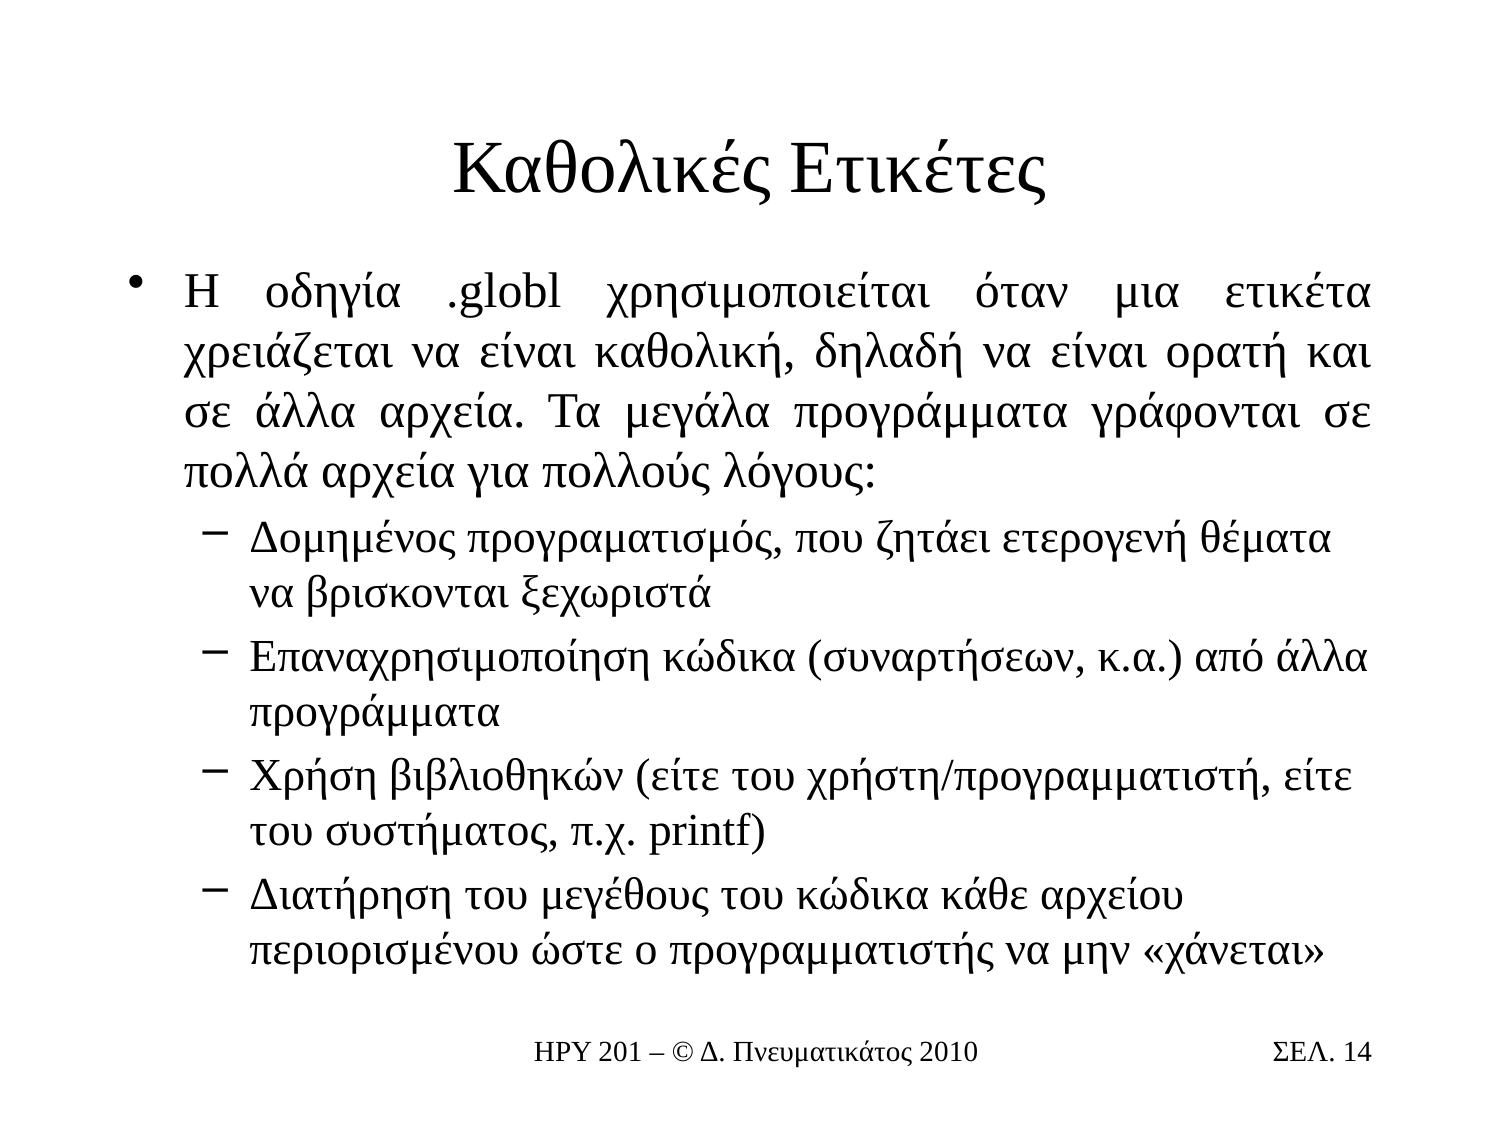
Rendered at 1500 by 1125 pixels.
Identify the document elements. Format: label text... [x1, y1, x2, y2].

footer ΗΡΥ 201 – © Δ. Πνευματικάτος 2010 [449, 1024, 1063, 1101]
slide_number ΣΕΛ. 14 [1074, 1024, 1388, 1101]
list Η οδηγία .globl χρησιμοποιείται όταν μια ετικέτα χρειάζεται να είναι καθολική, δηλαδή να είναι ορατή και σε άλλα αρχεία. Τα μεγάλα προγράμματα γράφονται σε πολλά αρχεία για πολλούς λόγους: Δομημένος προγραματισμός, που ζητάει ετερογενή θέματα να βρισκονται ξεχωριστά Επαναχρησιμοποίηση κώδικα (συναρτήσεων, κ.α.) από άλλα προγράμματα Χρήση βιβλιοθηκών (είτε του χρήστη/προγραμματιστή, είτε του συστήματος, π.χ. printf) Διατήρηση του μεγέθους του κώδικα κάθε αρχείου περιορισμένου ώστε ο προγραμματιστής να μην «χάνεται» [112, 249, 1388, 1000]
title Καθολικές Ετικέτες [112, 99, 1388, 225]
